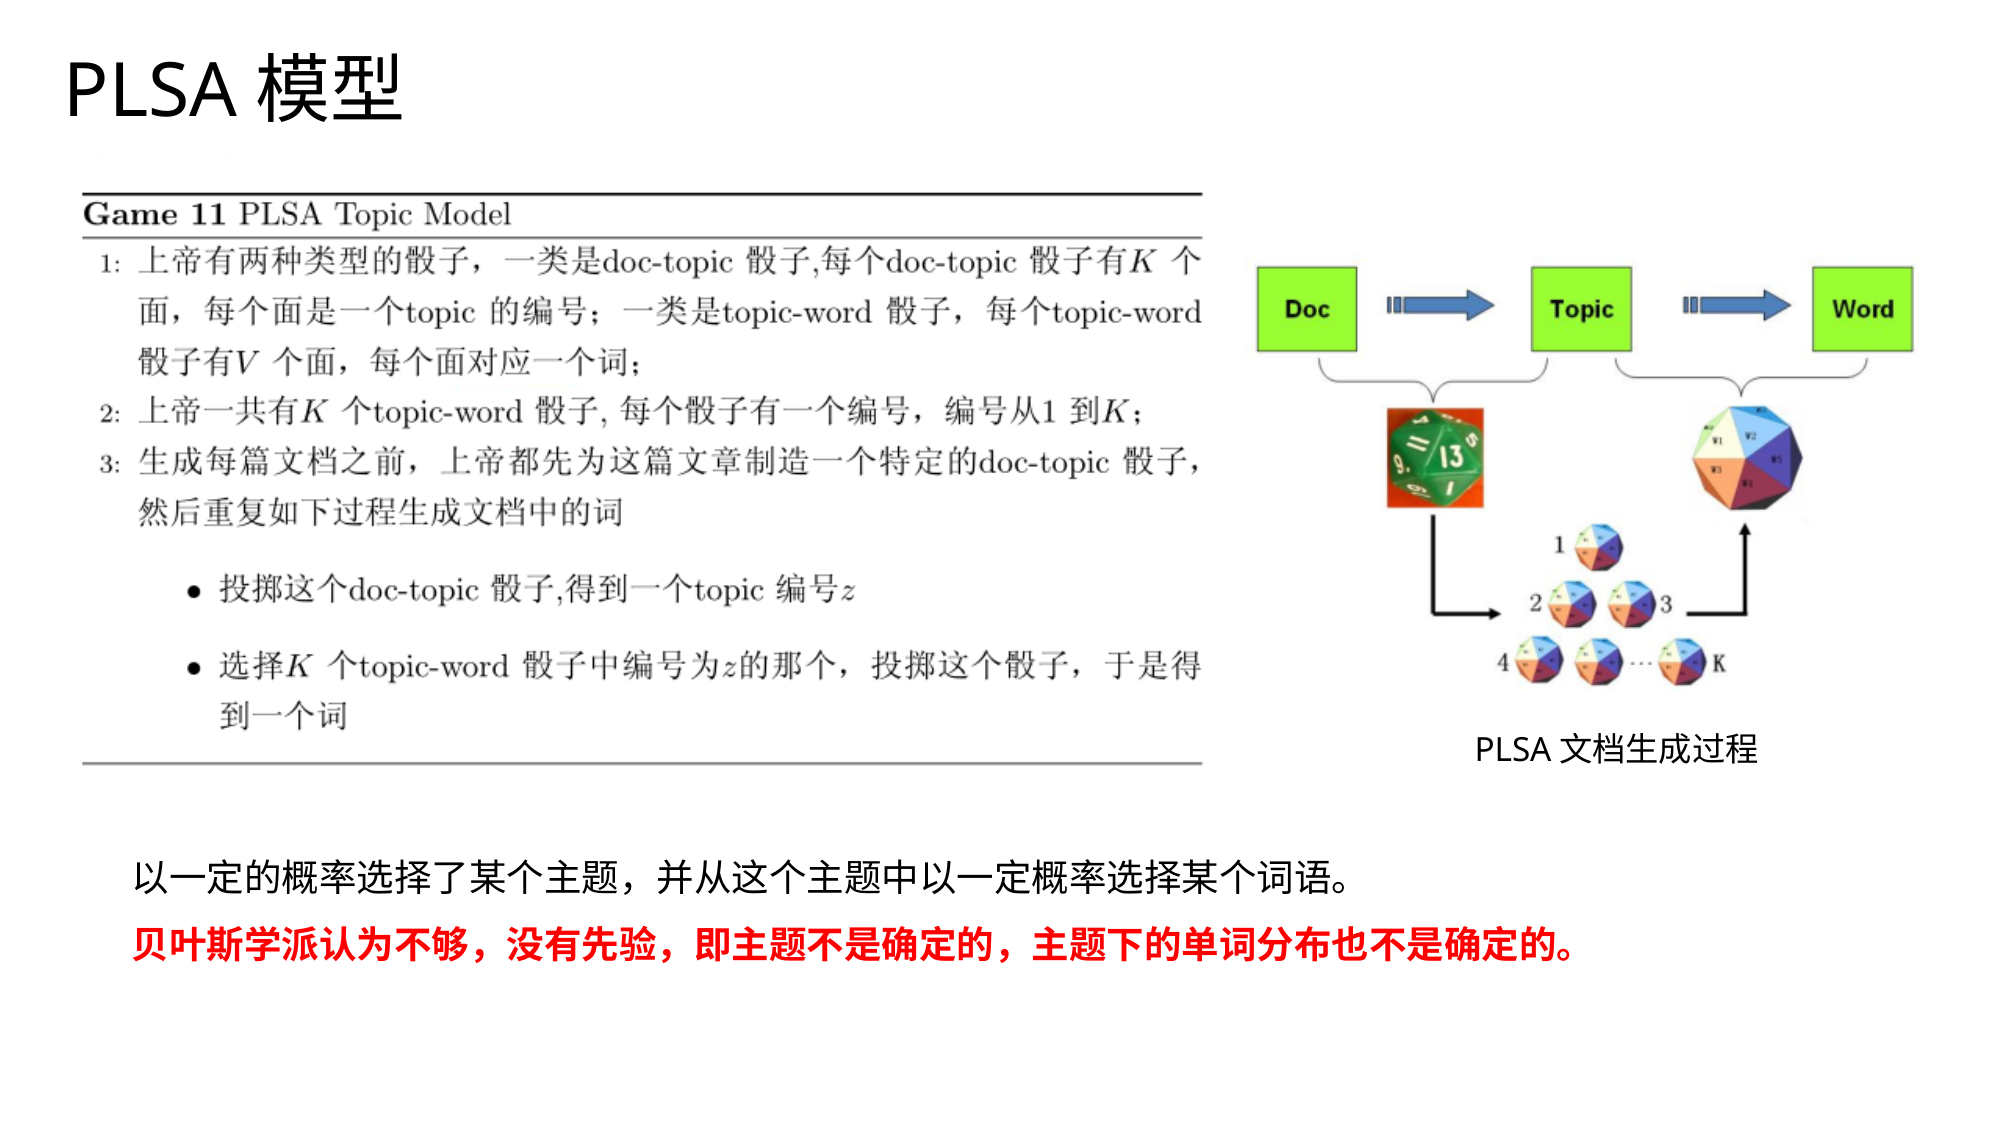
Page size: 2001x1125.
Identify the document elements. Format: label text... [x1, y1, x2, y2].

text_box PLSA模型 [48, 22, 1901, 162]
picture [1228, 203, 2000, 734]
text_box PLSA文档生成过程 [1459, 734, 1845, 775]
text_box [81, 154, 1228, 800]
text_box 以一定的概率选择了某个主题，并从这个主题中以一定概率选择某个词语。 贝叶斯学派认为不够，没有先验，即主题不是确定的，主题下的单词分布也不是确定的。 [116, 823, 1638, 974]
